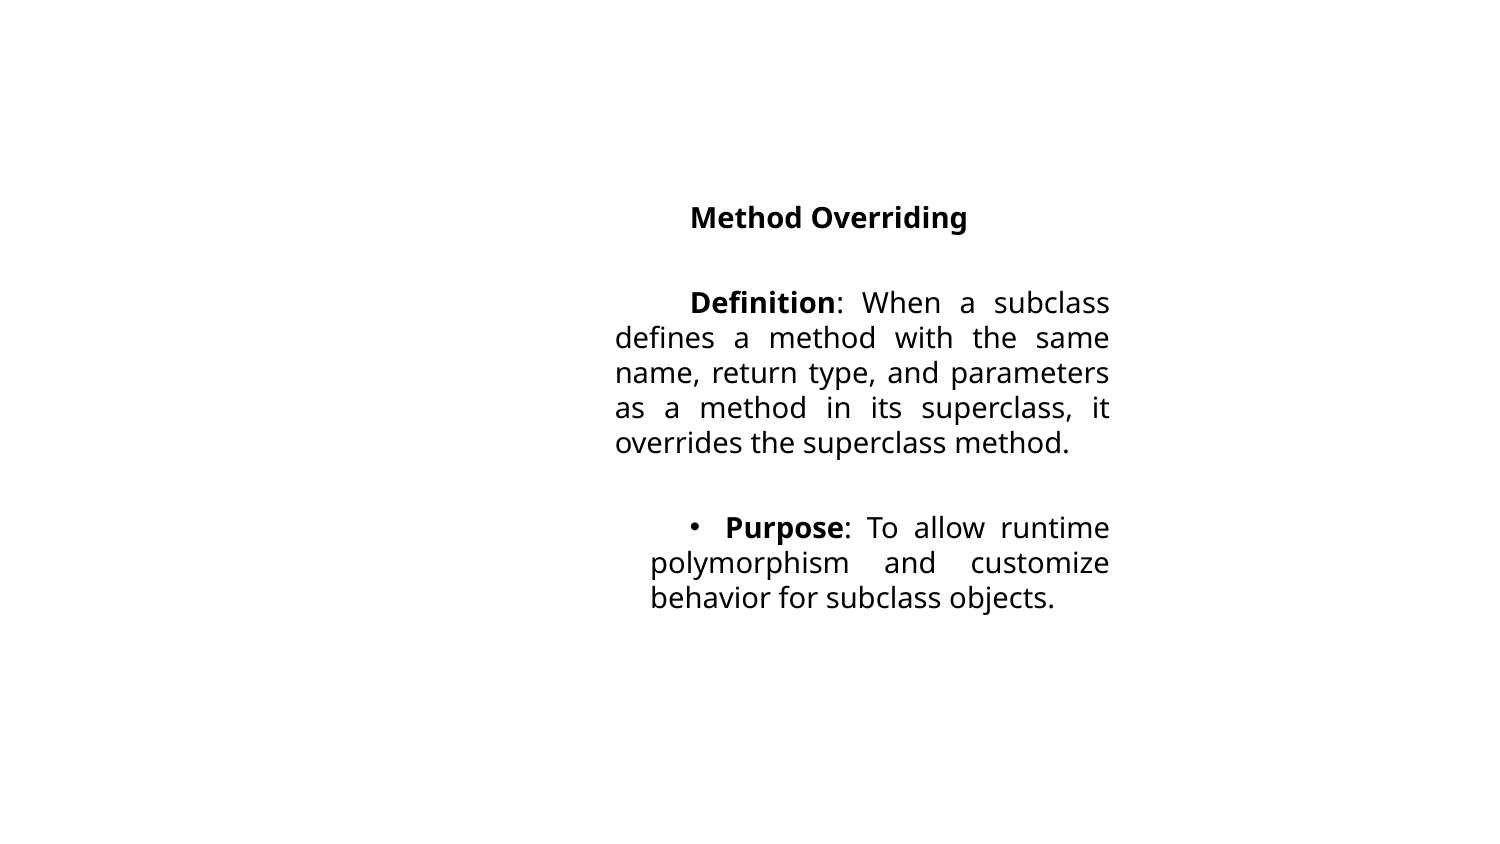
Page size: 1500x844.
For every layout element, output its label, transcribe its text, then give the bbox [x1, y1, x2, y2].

text_box Method Overriding Definition: When a subclass defines a method with the same name, return type, and parameters as a method in its superclass, it overrides the superclass method. Purpose: To allow runtime polymorphism and customize behavior for subclass objects. [374, 192, 1125, 717]
